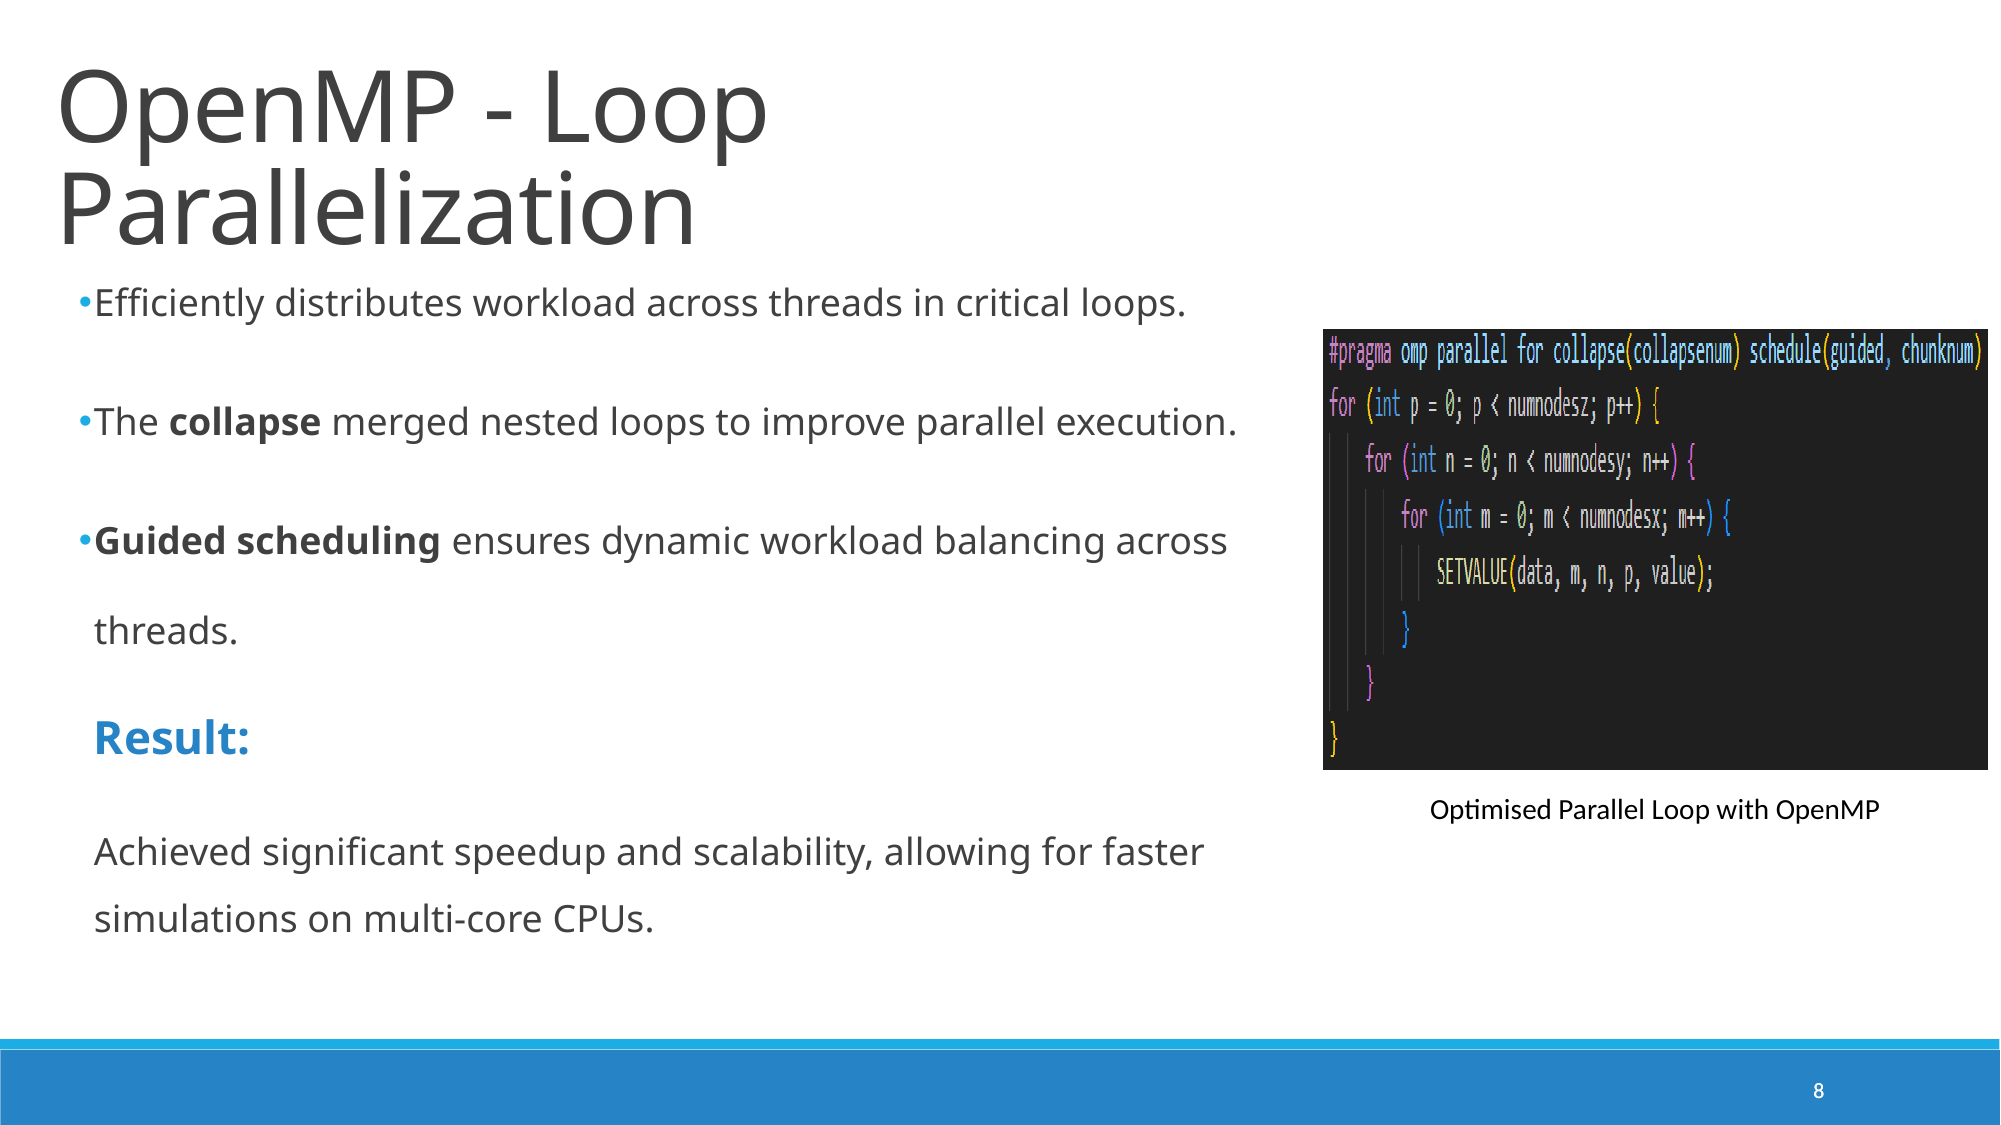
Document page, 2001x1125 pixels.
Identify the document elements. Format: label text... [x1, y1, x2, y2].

text_box Optimised Parallel Loop with OpenMP [1415, 780, 1919, 833]
picture [1323, 329, 1988, 771]
text_box 8 [1624, 1059, 1840, 1120]
text_box OpenMP - Loop Parallelization [40, 53, 1347, 214]
text_box Efficiently distributes workload across threads in critical loops. The collapse merged nested loops to improve parallel execution. Guided scheduling ensures dynamic workload balancing across threads. Result: Achieved significant speedup and scalability, allowing for faster simulations on multi-core CPUs. [64, 226, 1324, 960]
